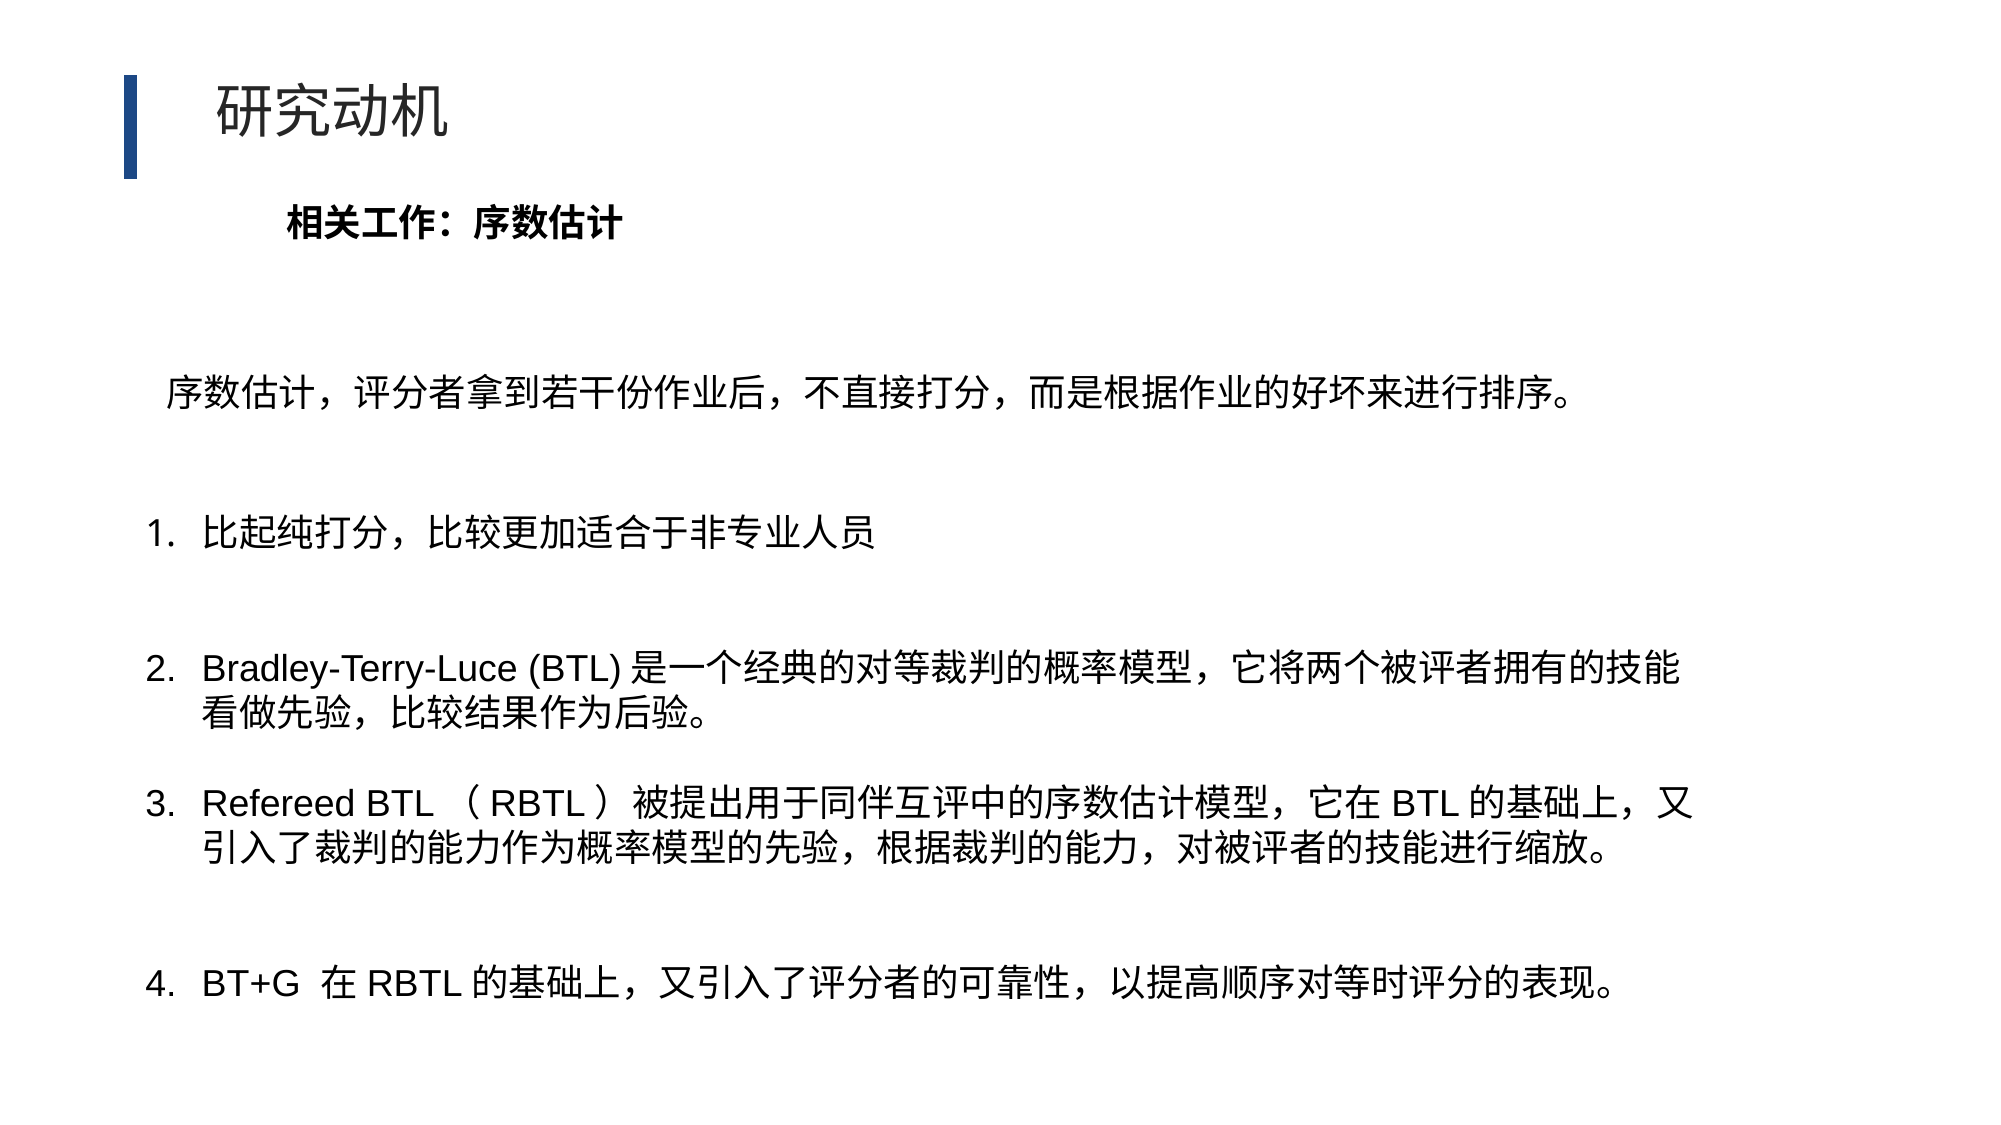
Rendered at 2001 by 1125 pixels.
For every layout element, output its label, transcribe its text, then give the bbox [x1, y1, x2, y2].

text_box 相关工作：序数估计 [271, 191, 639, 252]
text_box 比起纯打分，比较更加适合于非专业人员 Bradley-Terry-Luce (BTL)是一个经典的对等裁判的概率模型，它将两个被评者拥有的技能看做先验，比较结果作为后验。 Refereed BTL（RBTL）被提出用于同伴互评中的序数估计模型，它在BTL的基础上，又引入了裁判的能力作为概率模型的先验，根据裁判的能力，对被评者的技能进行缩放。 BT+G 在RBTL的基础上，又引入了评分者的可靠性，以提高顺序对等时评分的表现。 [130, 501, 1718, 1102]
text_box 研究动机 [99, 67, 565, 152]
text_box 序数估计，评分者拿到若干份作业后，不直接打分，而是根据作业的好坏来进行排序。 [151, 361, 1697, 422]
